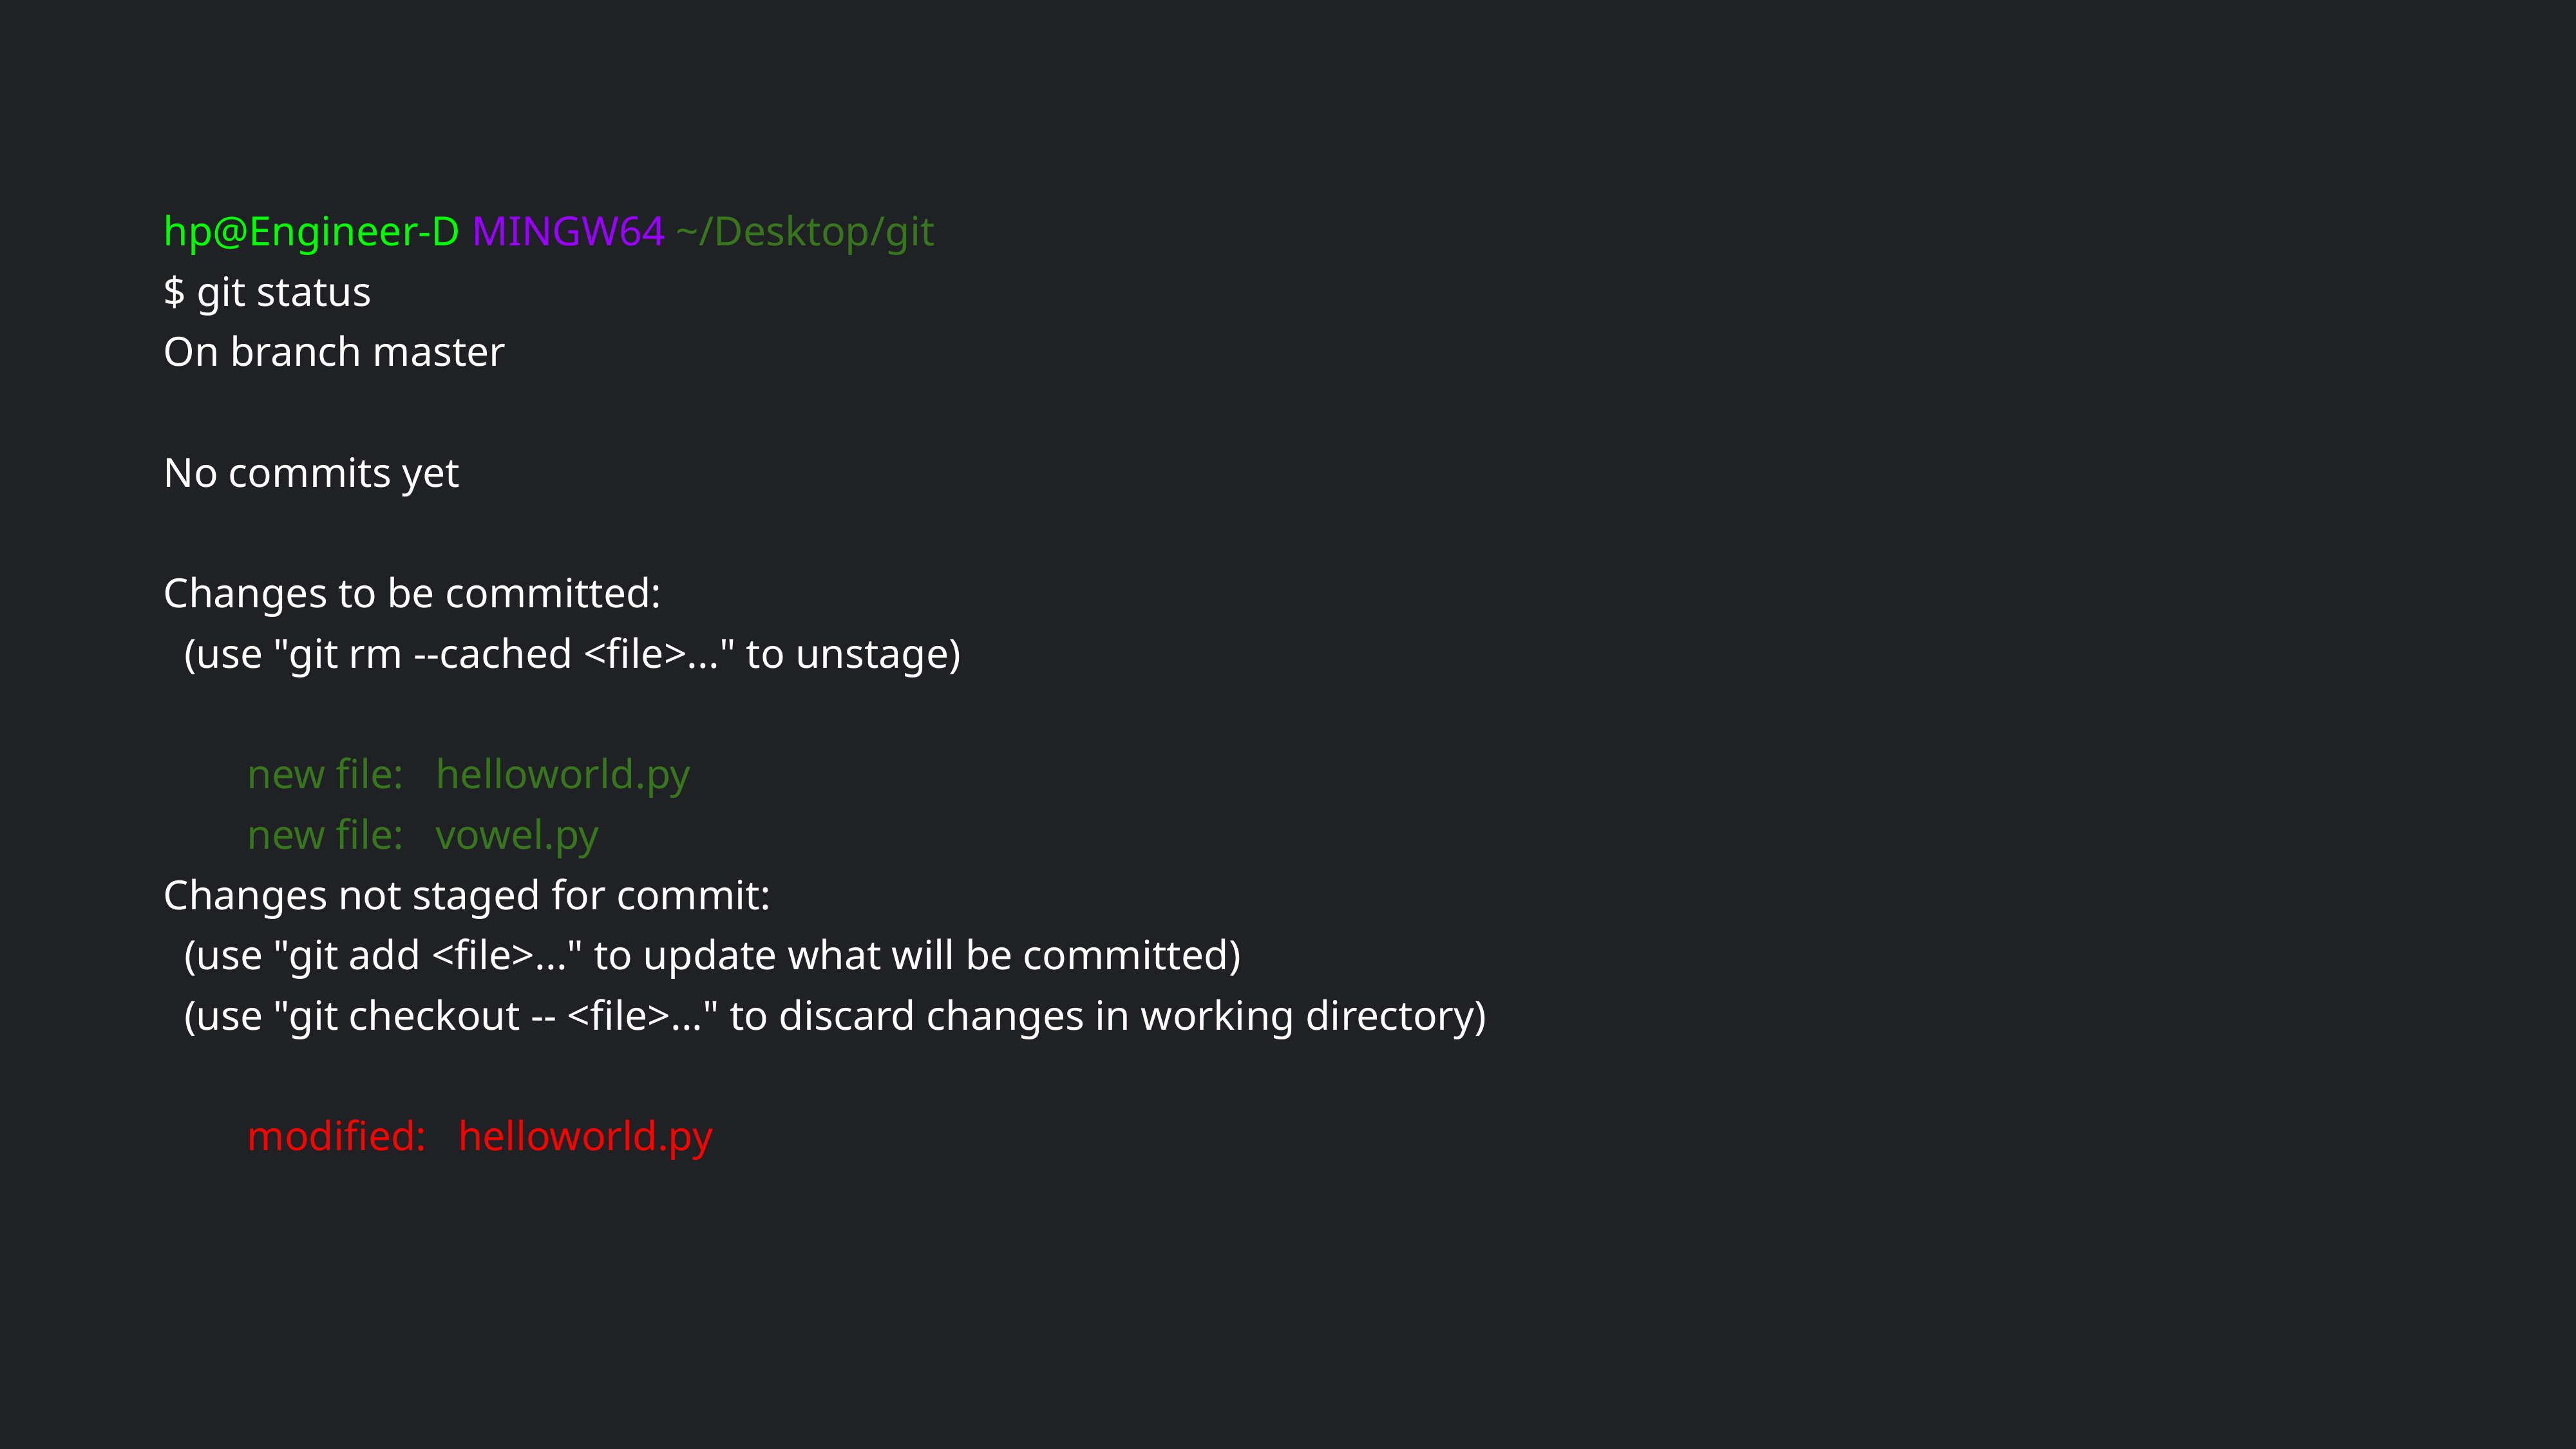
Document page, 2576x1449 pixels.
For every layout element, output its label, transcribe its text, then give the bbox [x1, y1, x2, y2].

list hp@Engineer-D MINGW64 ~/Desktop/git $ git status On branch master No commits yet Changes to be committed: (use "git rm --cached <file>..." to unstage) new file: helloworld.py new file: vowel.py Changes not staged for commit: (use "git add <file>..." to update what will be committed) (use "git checkout -- <file>..." to discard changes in working directory) modified: helloworld.py [163, 193, 2426, 1355]
